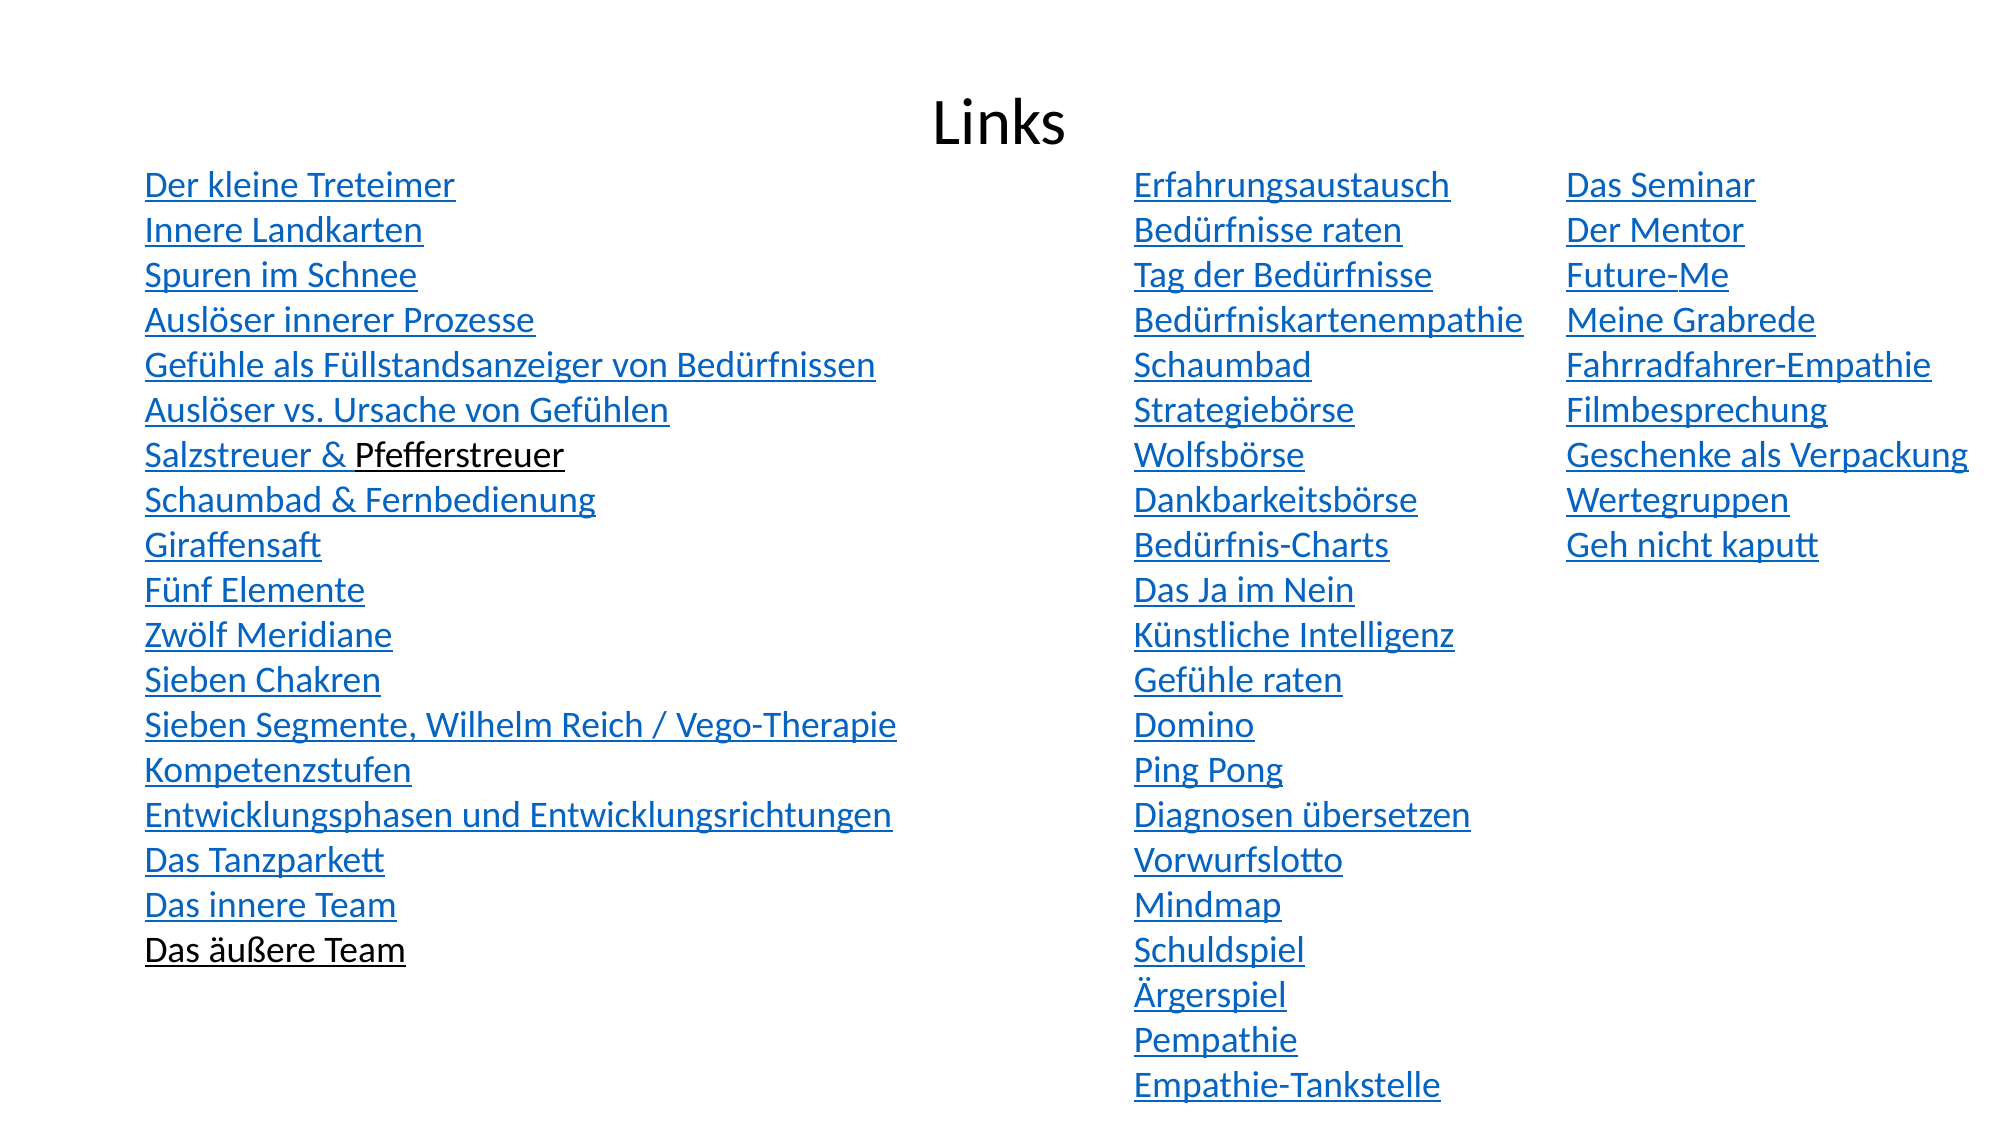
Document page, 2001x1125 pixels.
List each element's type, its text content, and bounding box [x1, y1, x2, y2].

list Der kleine Treteimer Innere Landkarten Spuren im Schnee Auslöser innerer Prozesse Gefühle als Füllstandsanzeiger von Bedürfnissen Auslöser vs. Ursache von Gefühlen Salzstreuer & Pfefferstreuer Schaumbad & Fernbedienung Giraffensaft Fünf Elemente Zwölf Meridiane Sieben Chakren Sieben Segmente, Wilhelm Reich / Vego-Therapie Kompetenzstufen Entwicklungsphasen und Entwicklungsrichtungen Das Tanzparkett Das innere Team Das äußere Team [129, 152, 1049, 1125]
text_box Links [918, 70, 1082, 166]
text_box Erfahrungsaustausch Bedürfnisse raten Tag der Bedürfnisse Bedürfniskartenempathie Schaumbad Strategiebörse Wolfsbörse Dankbarkeitsbörse Bedürfnis-Charts Das Ja im Nein Künstliche Intelligenz Gefühle raten Domino Ping Pong Diagnosen übersetzen Vorwurfslotto Mindmap Schuldspiel Ärgerspiel Pempathie Empathie-Tankstelle [1119, 152, 1539, 1125]
text_box Das Seminar Der Mentor Future-Me Meine Grabrede Fahrradfahrer-Empathie Filmbesprechung Geschenke als Verpackung Wertegruppen Geh nicht kaputt [1551, 152, 1984, 618]
